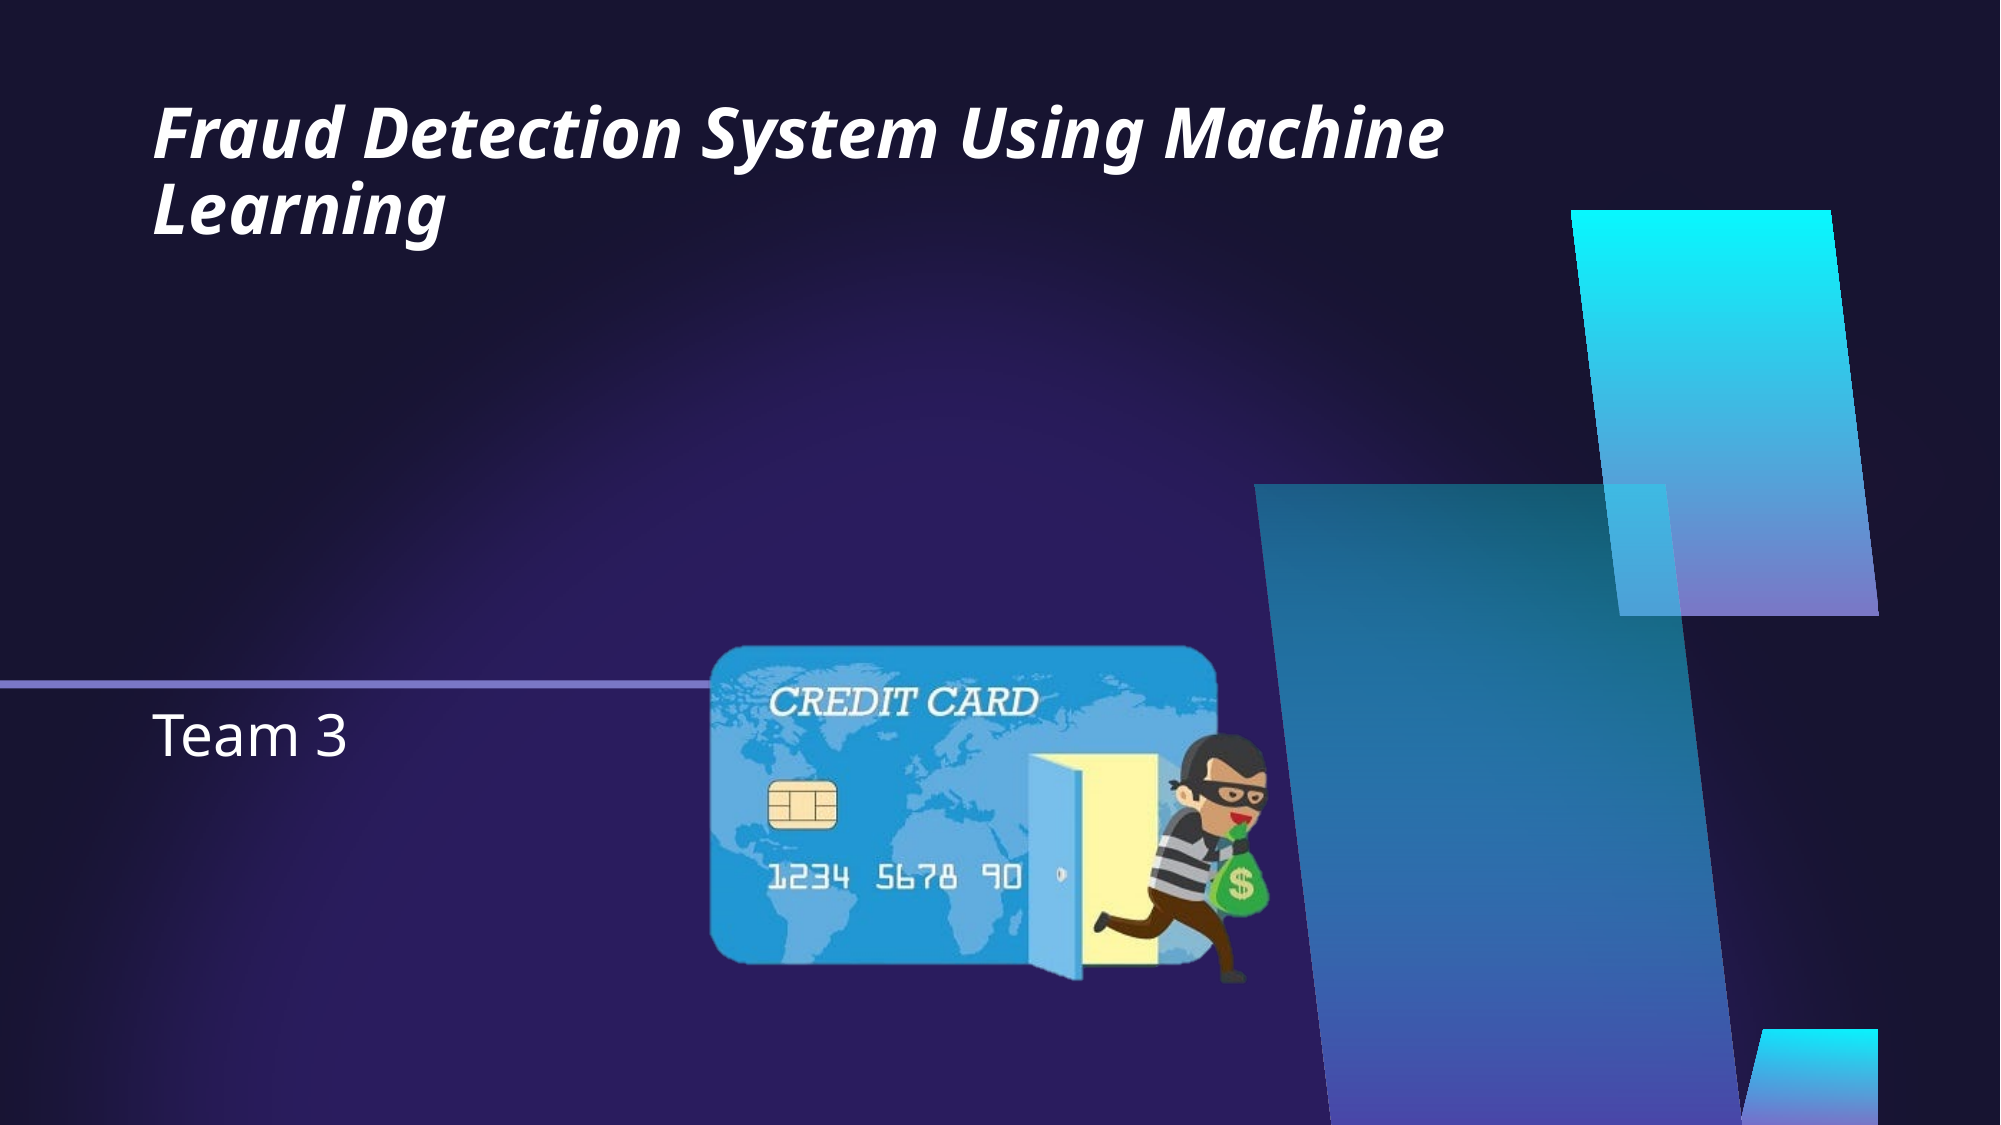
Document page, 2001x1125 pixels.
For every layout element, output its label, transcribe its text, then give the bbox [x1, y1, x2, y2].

picture [619, 557, 1354, 1055]
title Fraud Detection System Using Machine Learning [137, 86, 1551, 423]
subtitle Team 3 [137, 698, 619, 959]
